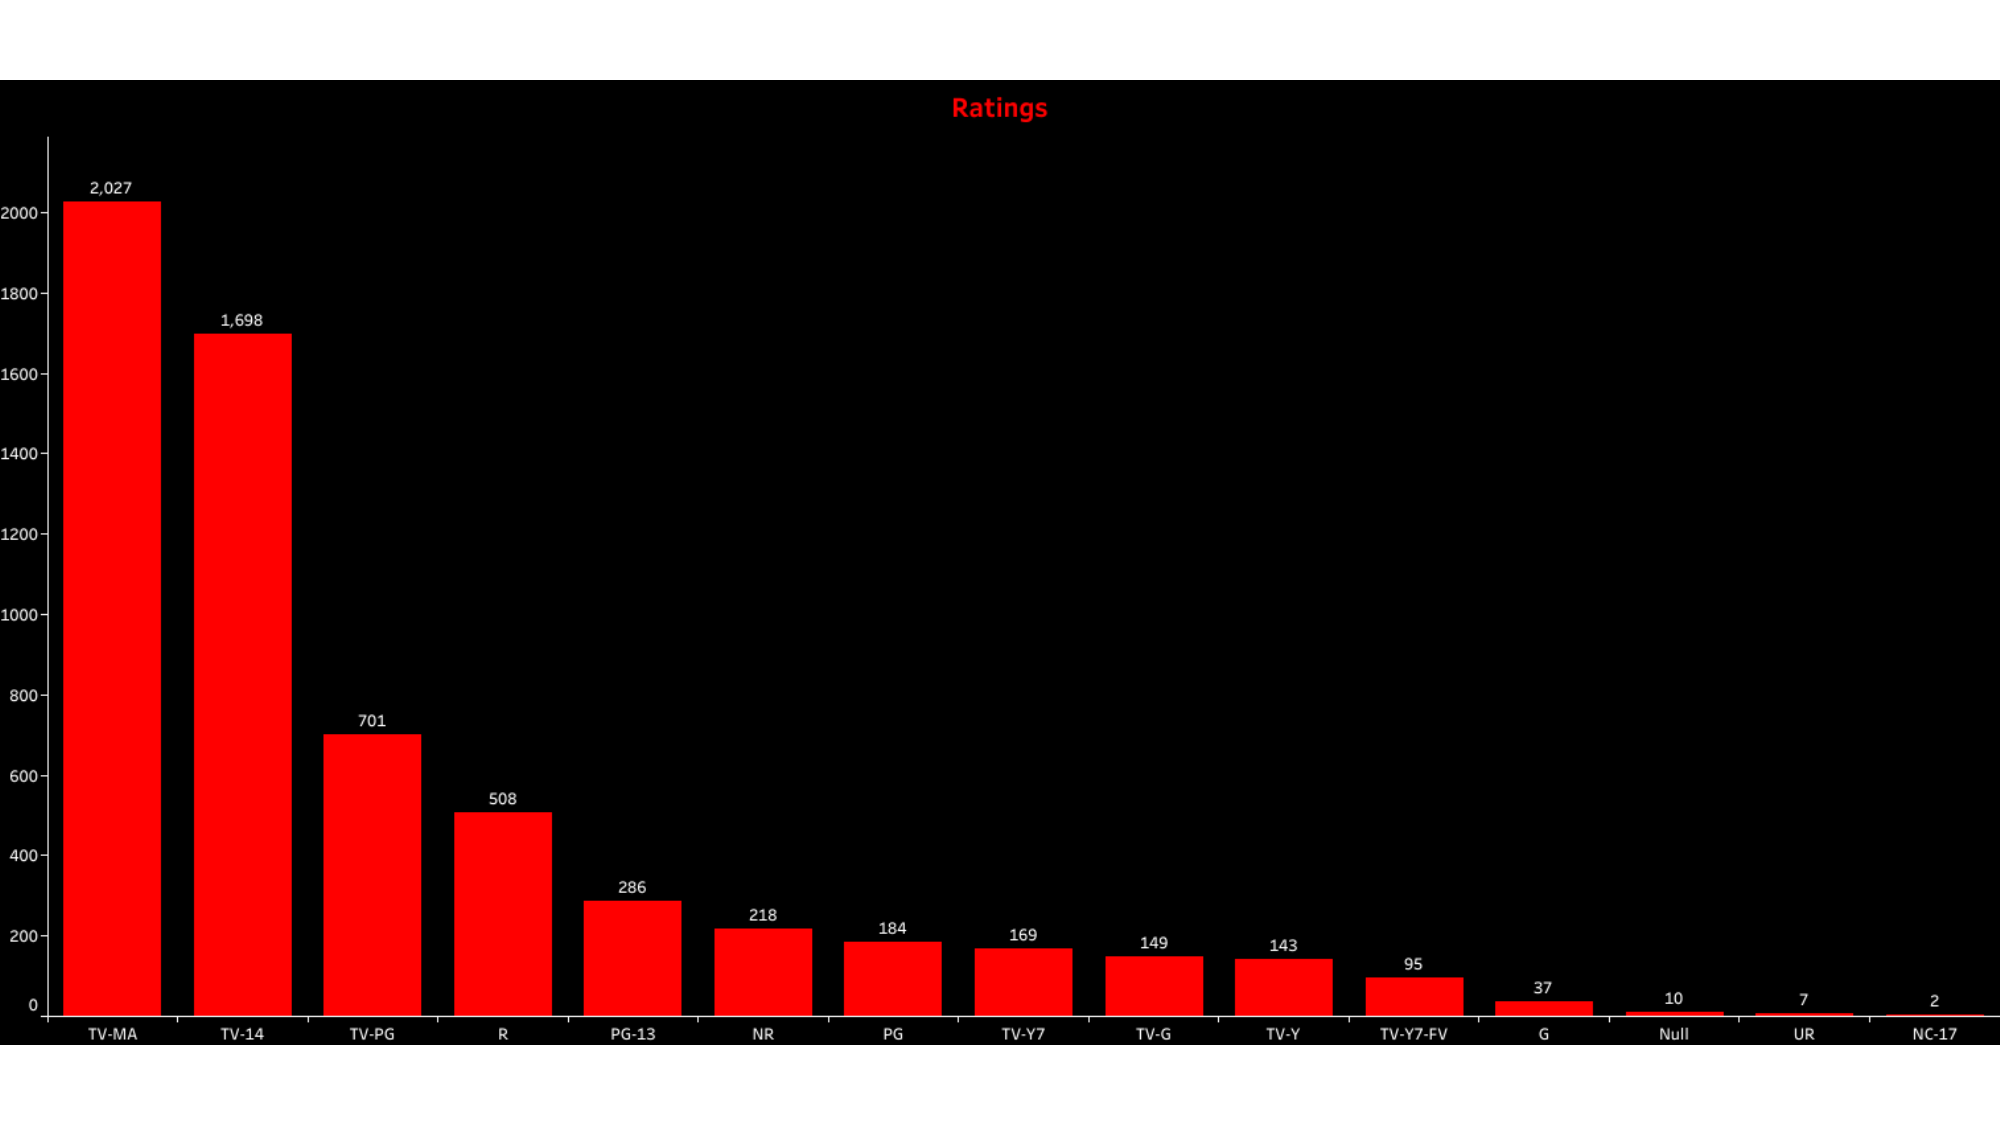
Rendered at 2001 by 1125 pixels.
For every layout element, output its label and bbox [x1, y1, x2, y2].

picture [0, 80, 2000, 1045]
